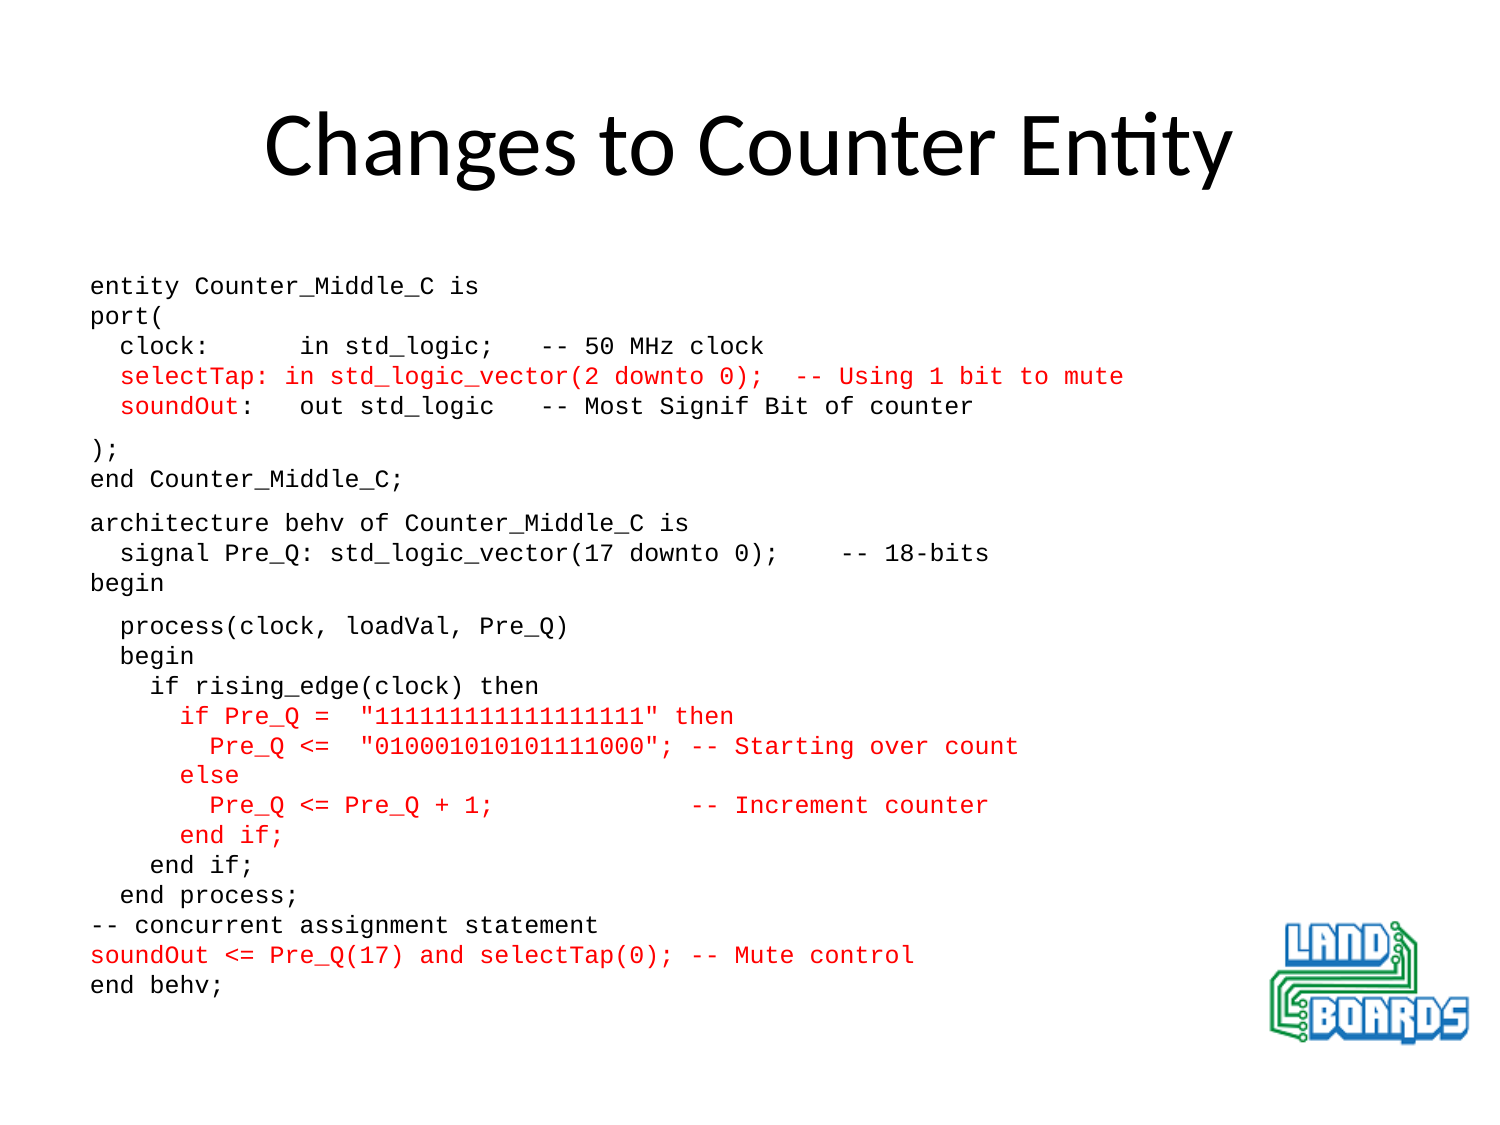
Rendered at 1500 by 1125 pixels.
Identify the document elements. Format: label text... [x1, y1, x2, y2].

text_box Changes to Counter Entity [75, 45, 1425, 233]
text_box entity Counter_Middle_C is port( clock: in std_logic; -- 50 MHz clock selectTap: in std_logic_vector(2 downto 0); -- Using 1 bit to mute soundOut: out std_logic -- Most Signif Bit of counter ); end Counter_Middle_C; architecture behv of Counter_Middle_C is signal Pre_Q: std_logic_vector(17 downto 0); -- 18-bits begin process(clock, loadVal, Pre_Q) begin if rising_edge(clock) then if Pre_Q = "111111111111111111" then Pre_Q <= "010001010101111000"; -- Starting over count else Pre_Q <= Pre_Q + 1; -- Increment counter end if; end if; end process; -- concurrent assignment statement soundOut <= Pre_Q(17) and selectTap(0); -- Mute control end behv; [75, 262, 1425, 1005]
picture [1262, 887, 1474, 1099]
